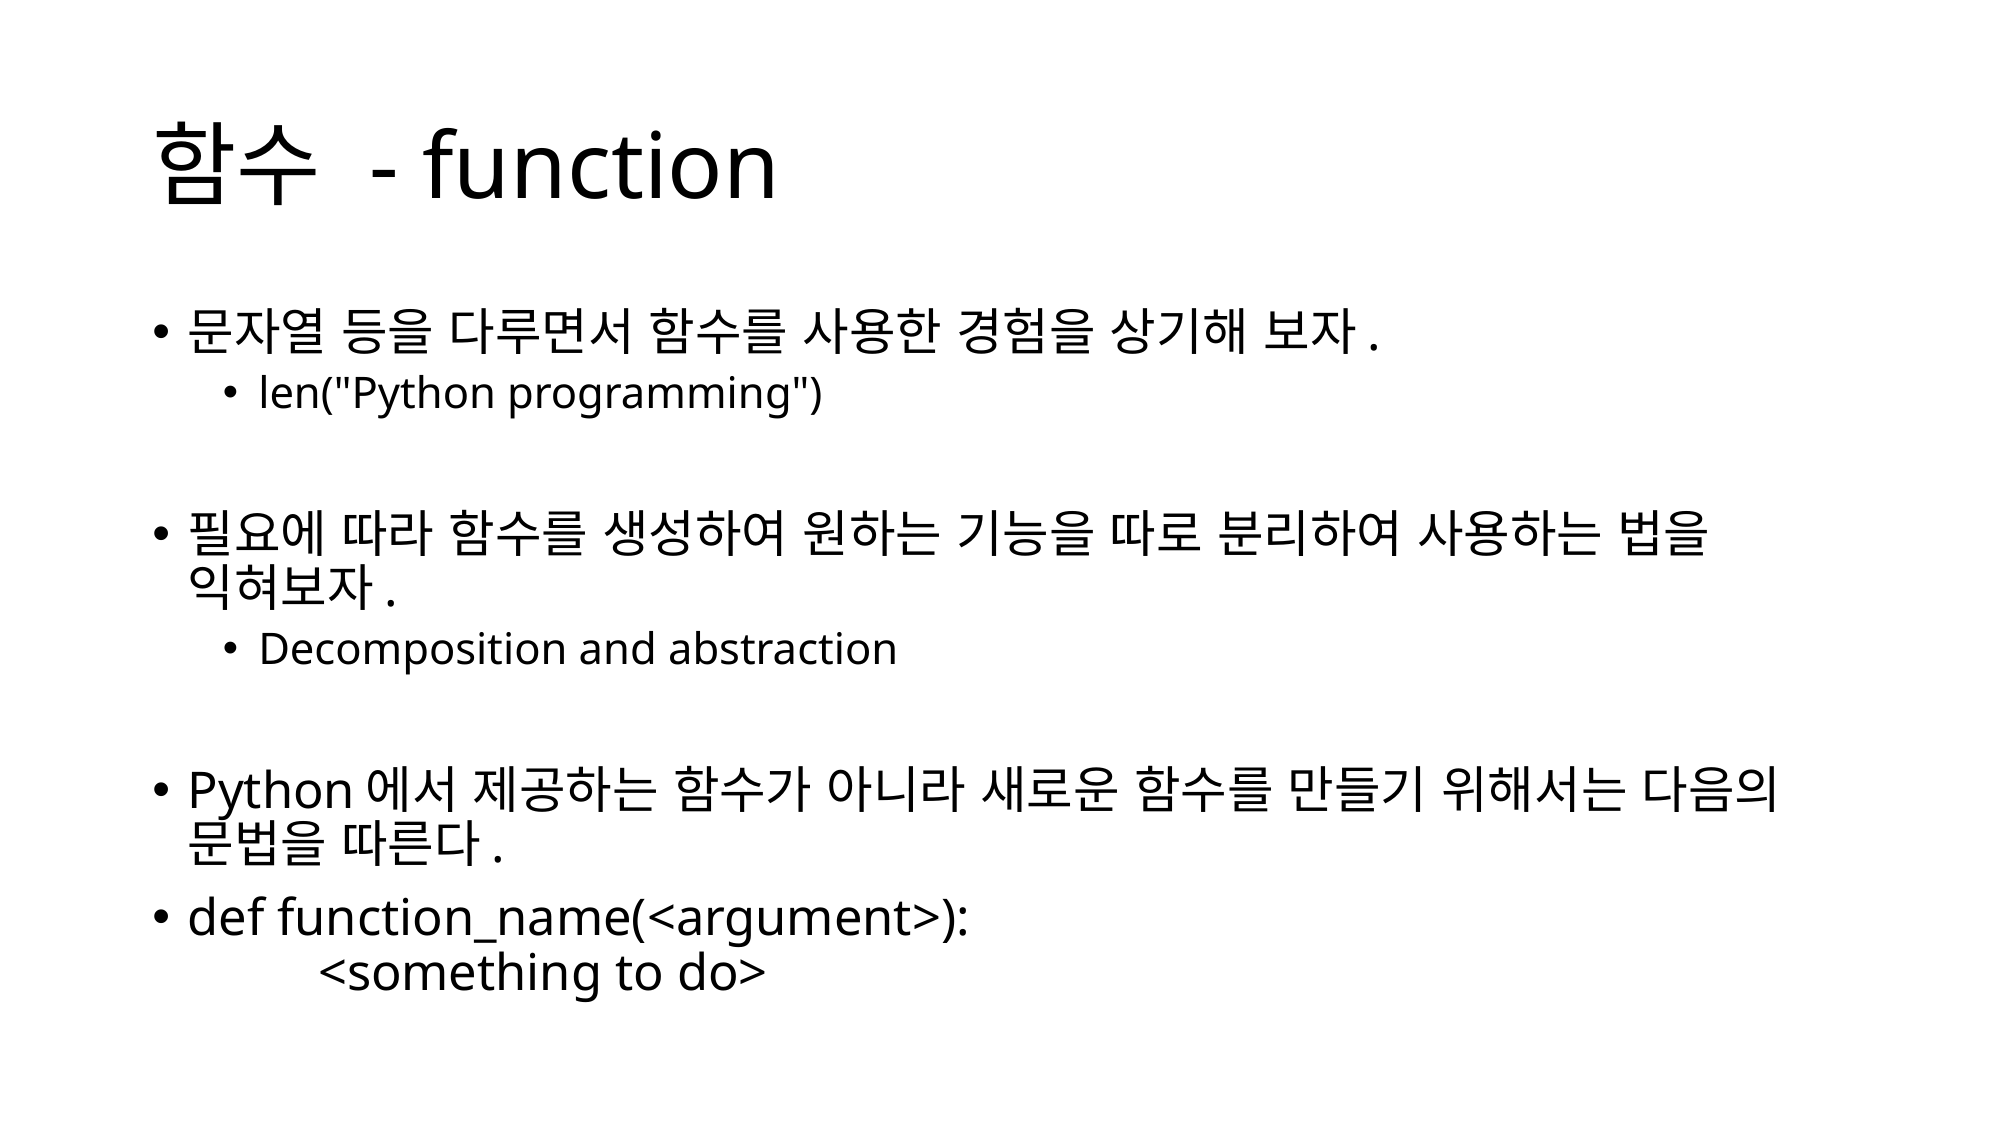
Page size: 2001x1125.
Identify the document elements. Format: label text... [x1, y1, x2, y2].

list 문자열 등을 다루면서 함수를 사용한 경험을 상기해 보자. len("Python programming") 필요에 따라 함수를 생성하여 원하는 기능을 따로 분리하여 사용하는 법을 익혀보자. Decomposition and abstraction Python에서 제공하는 함수가 아니라 새로운 함수를 만들기 위해서는 다음의 문법을 따른다. def function_name(<argument>): <something to do> [137, 299, 1863, 1014]
title 함수 - function [137, 59, 1863, 278]
